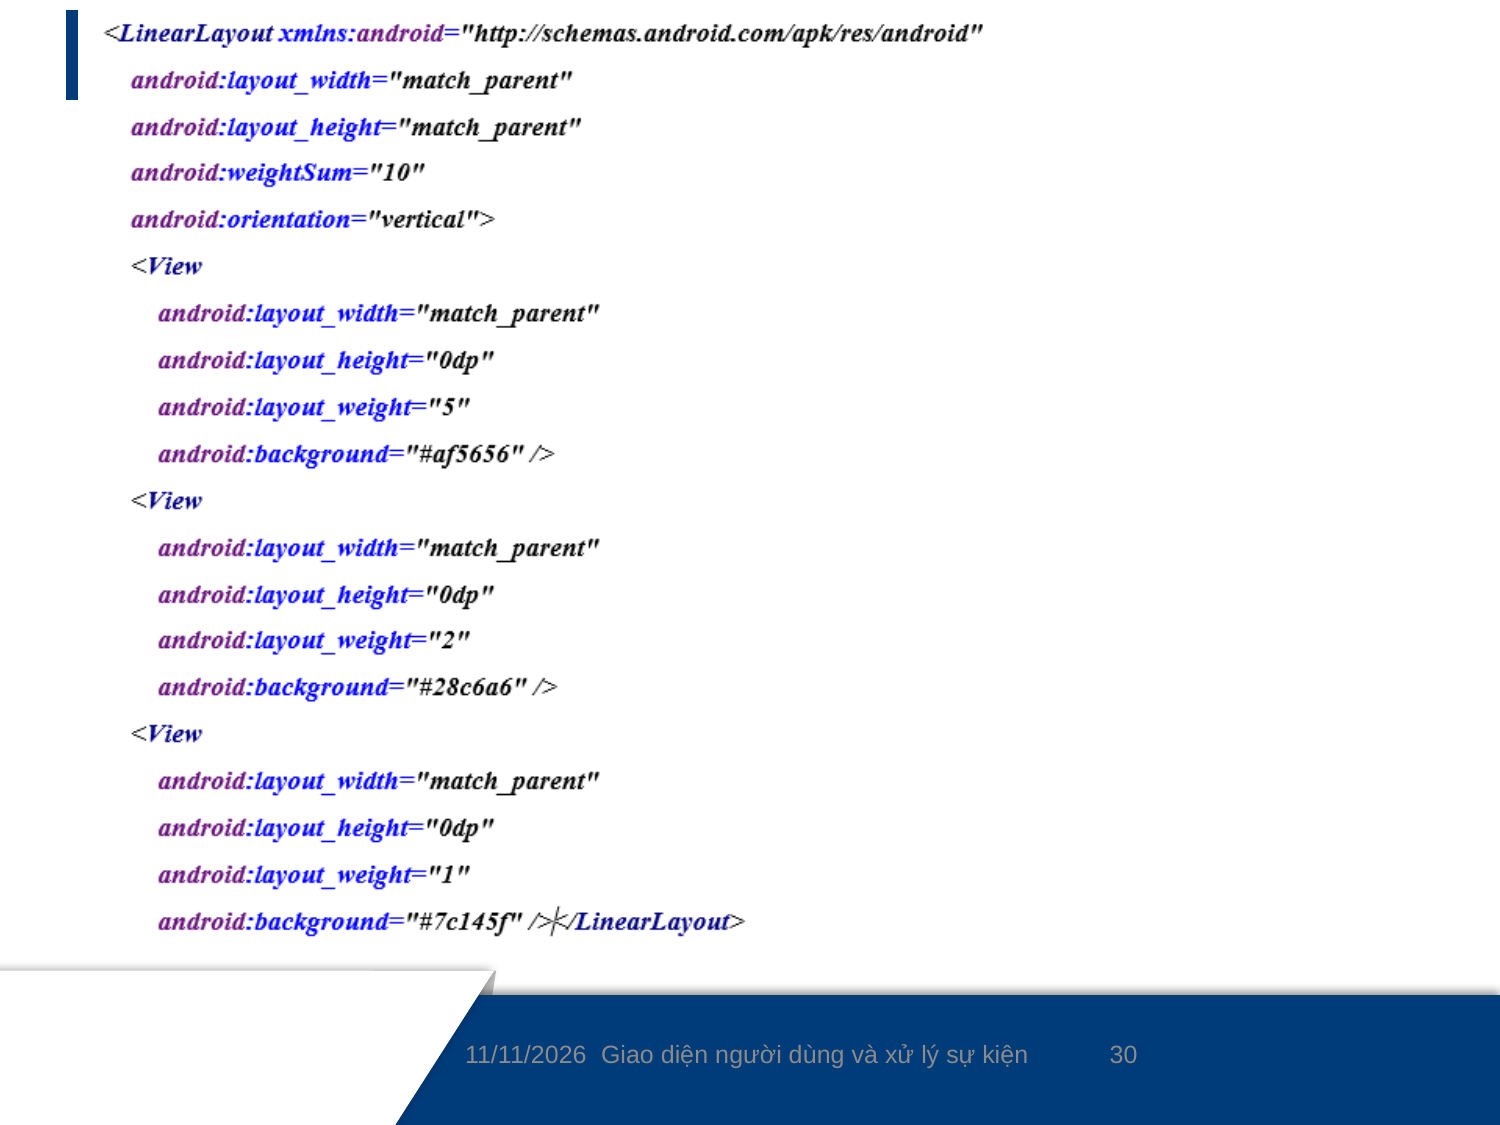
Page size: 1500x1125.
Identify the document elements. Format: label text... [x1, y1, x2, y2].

footer Giao diện người dùng và xử lý sự kiện [561, 1023, 815, 1084]
picture [87, 12, 1008, 953]
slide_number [450, 1023, 561, 1084]
slide_number 30 [815, 1023, 1153, 1084]
